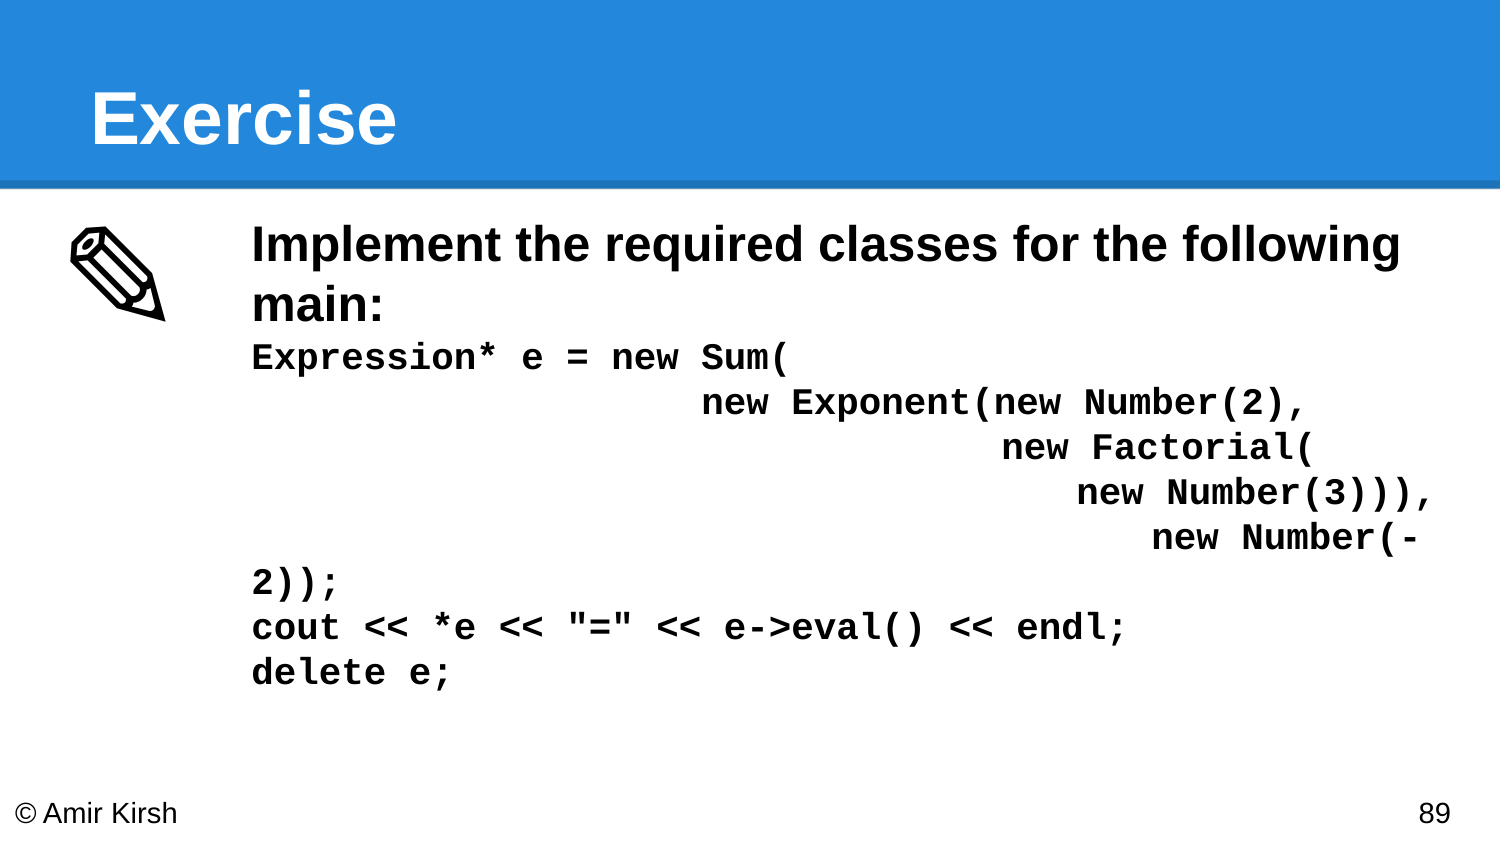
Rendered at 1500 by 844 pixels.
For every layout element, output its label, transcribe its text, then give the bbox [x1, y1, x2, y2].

slide_number ‹#› [1403, 779, 1494, 844]
title Exercise [75, 33, 1425, 175]
list Implement the required classes for the following main: Expression* e = new Sum( new Exponent(new Number(2), new Factorial( new Number(3))), new Number(-2)); cout << *e << "=" << e->eval() << endl; delete e; [236, 196, 1480, 808]
slide_number © Amir Kirsh [0, 779, 308, 844]
list ✎ [42, 196, 221, 351]
